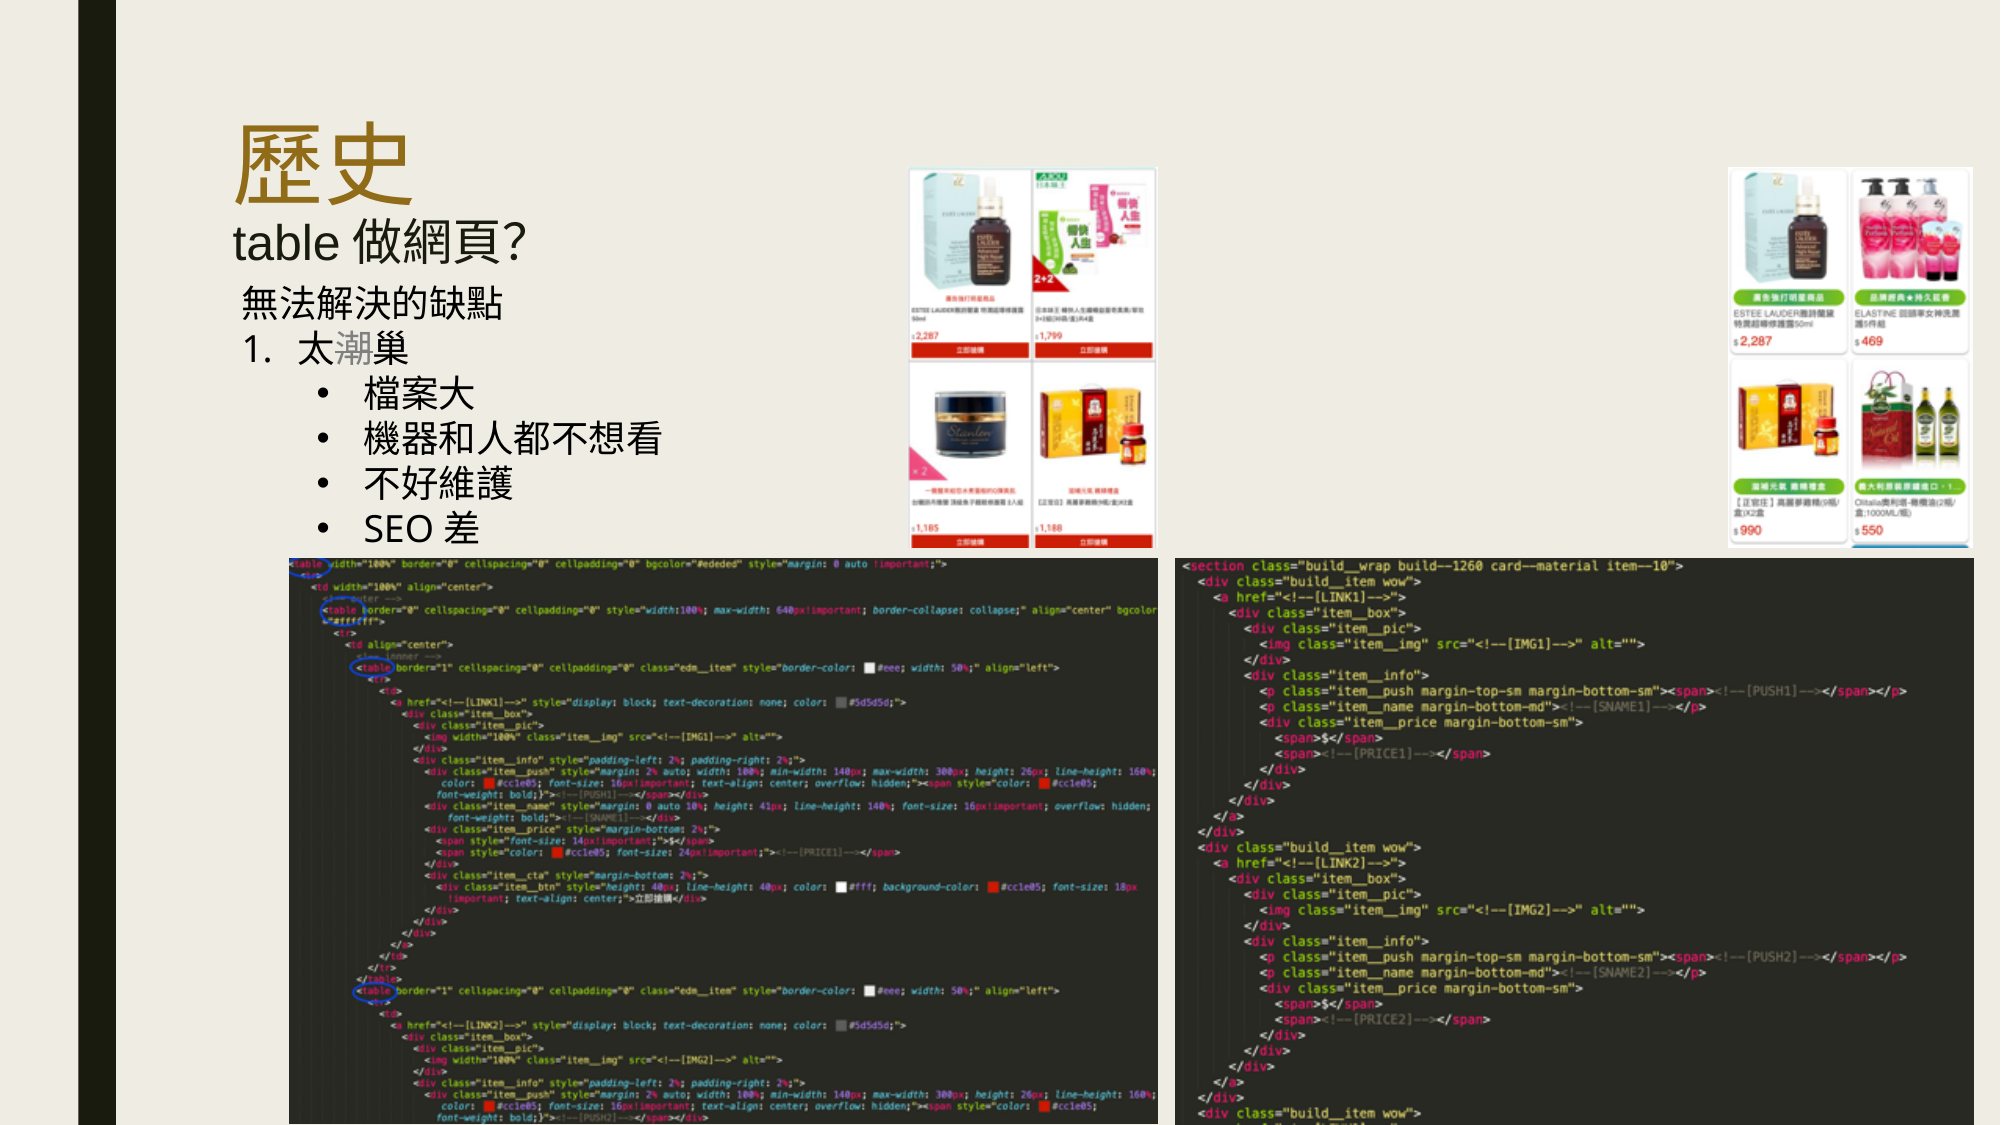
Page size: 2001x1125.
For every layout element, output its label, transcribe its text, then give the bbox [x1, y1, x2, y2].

picture [1728, 167, 1973, 548]
picture [907, 167, 1158, 548]
picture [1175, 557, 1975, 1125]
title 歷史 table做網頁？ [225, 112, 1800, 357]
text_box 無法解決的缺點 太潮巢 檔案大 機器和人都不想看 不好維護 SEO差 [234, 272, 908, 600]
picture [288, 558, 1158, 1124]
